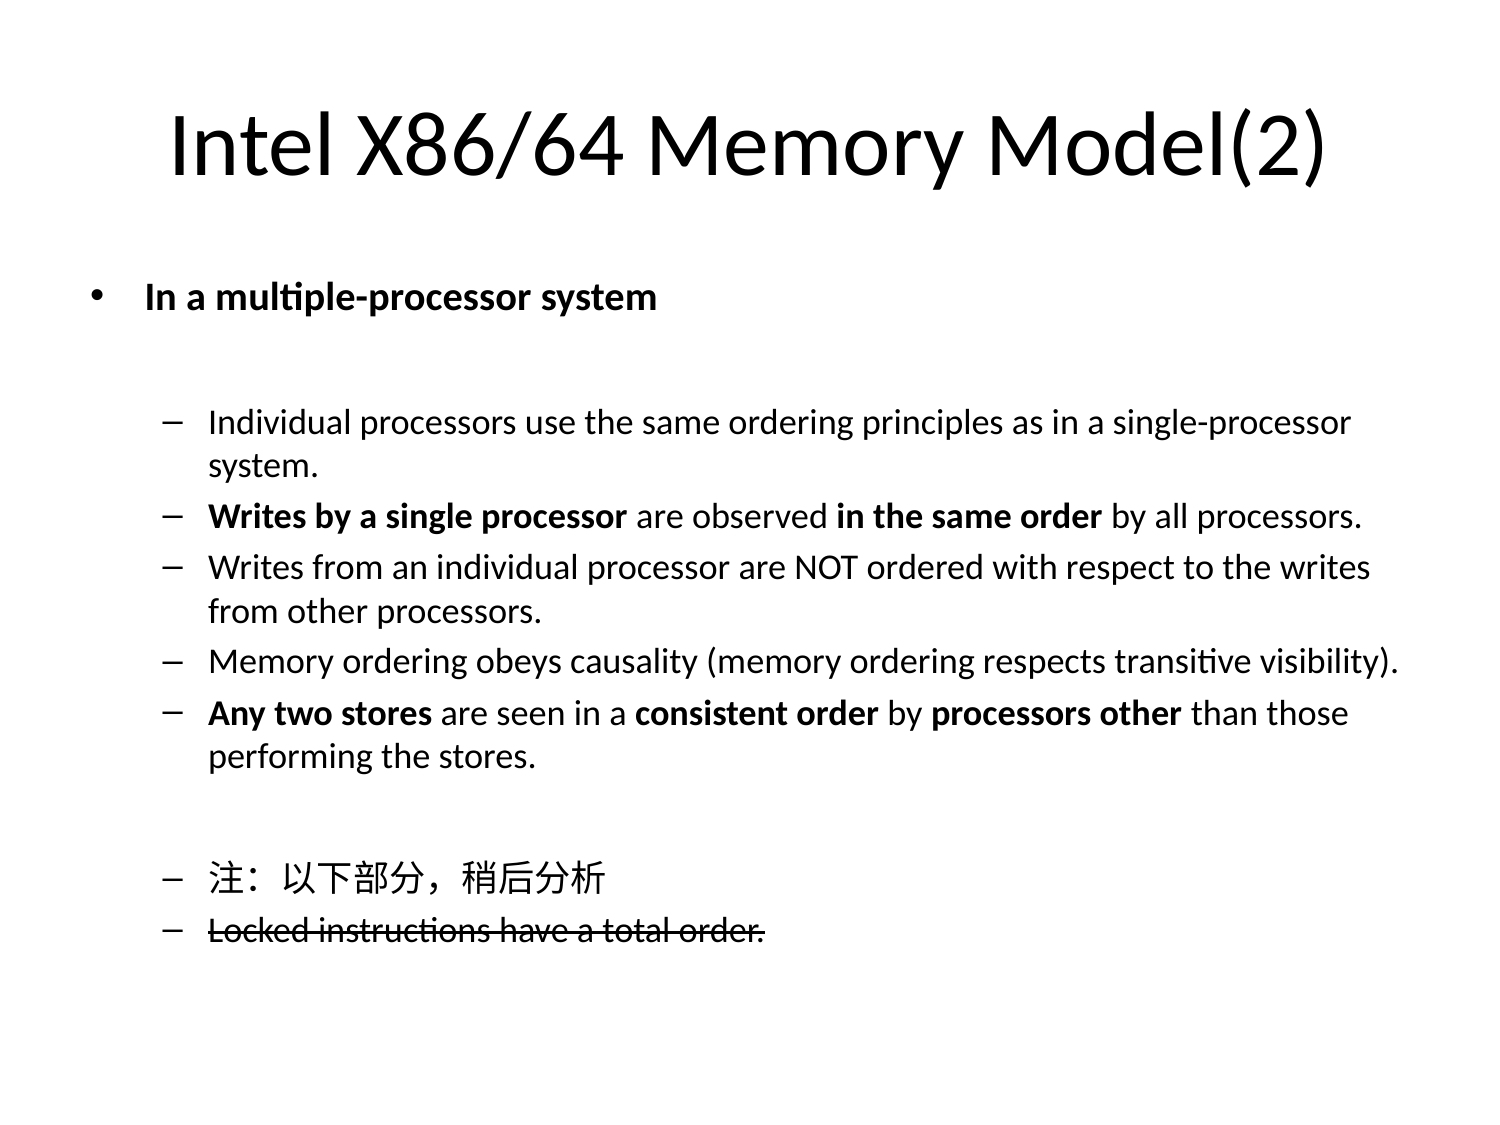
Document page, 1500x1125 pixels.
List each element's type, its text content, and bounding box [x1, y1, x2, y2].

title Intel X86/64 Memory Model(2) [75, 45, 1425, 233]
list In a multiple-processor system Individual processors use the same ordering principles as in a single-processor system. Writes by a single processor are observed in the same order by all processors. Writes from an individual processor are NOT ordered with respect to the writes from other processors. Memory ordering obeys causality (memory ordering respects transitive visibility). Any two stores are seen in a consistent order by processors other than those performing the stores. 注：以下部分，稍后分析 Locked instructions have a total order. [75, 262, 1425, 1005]
